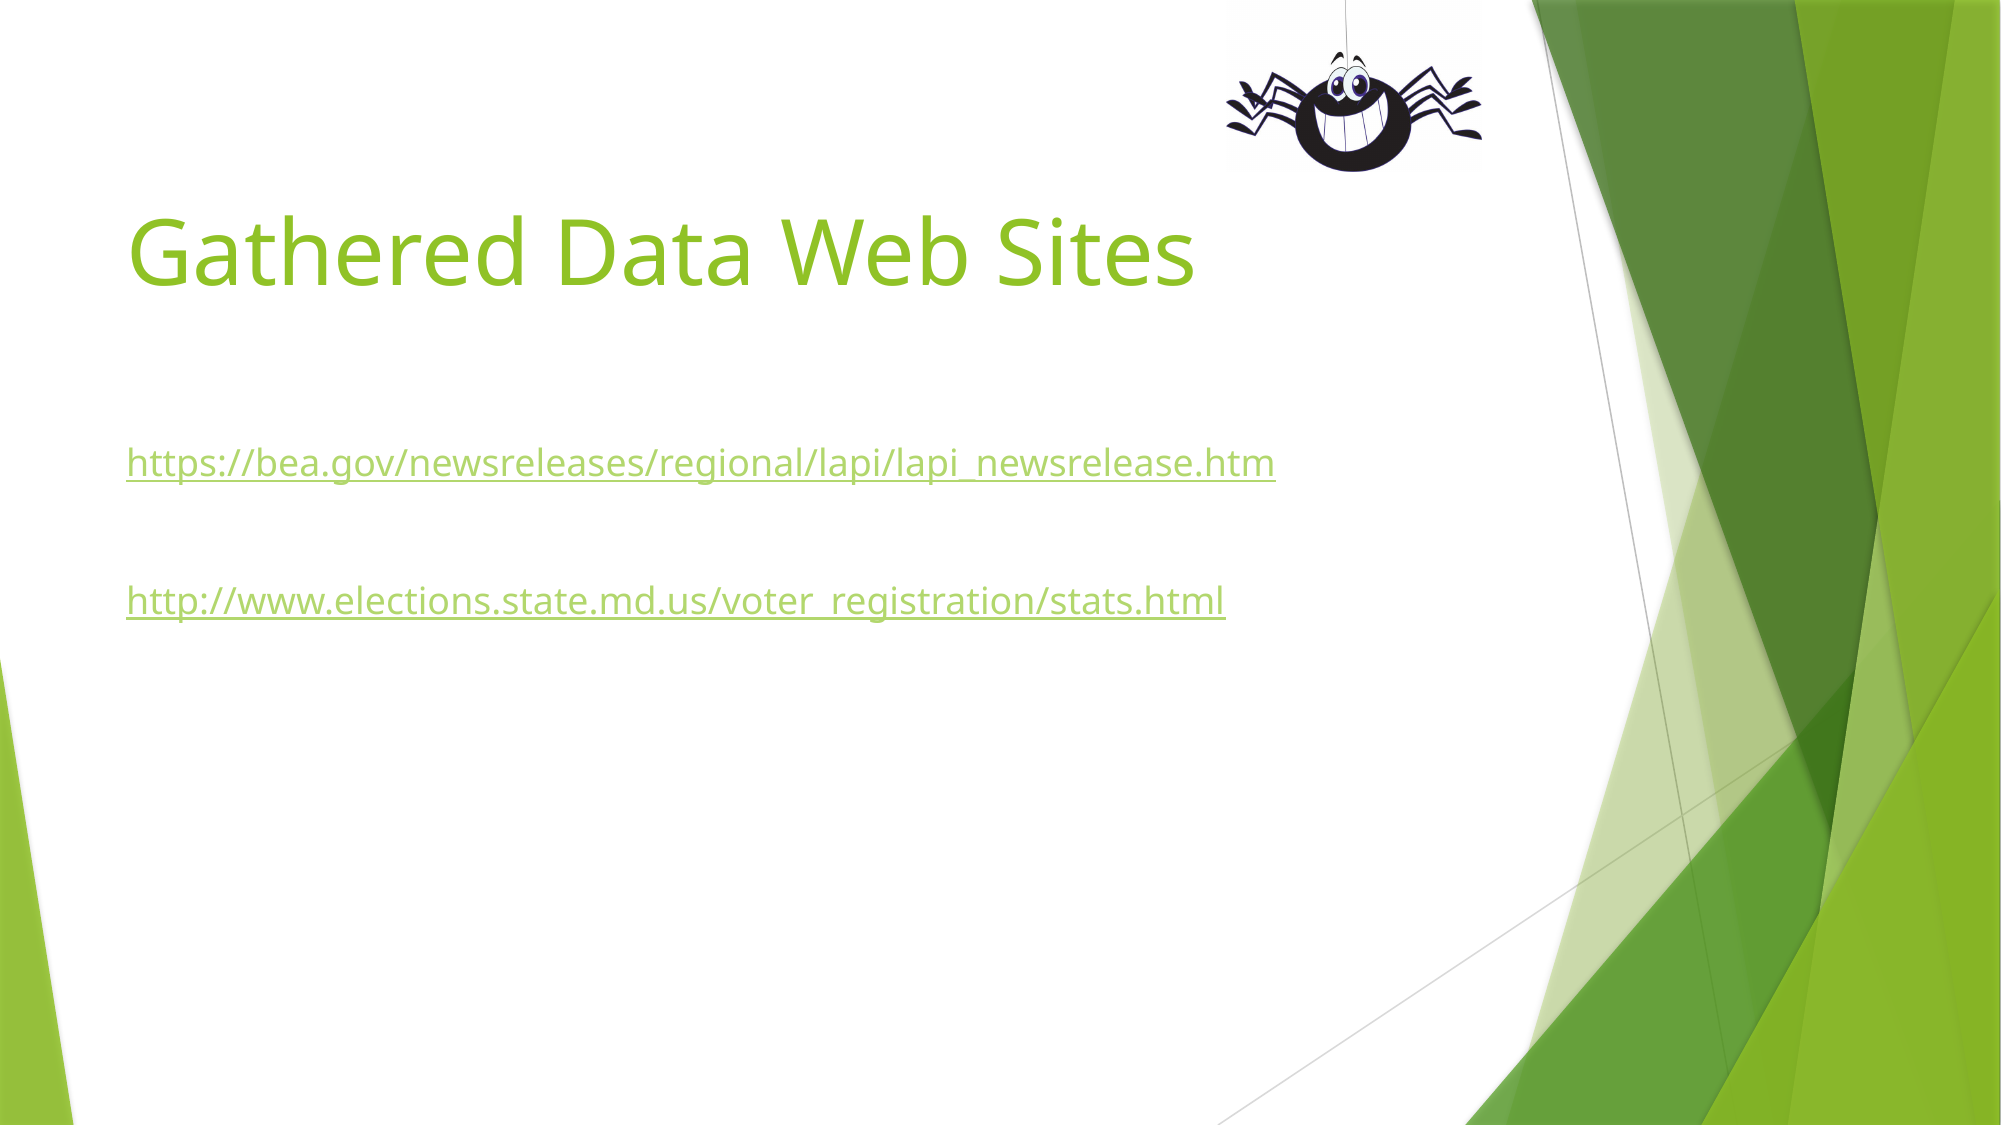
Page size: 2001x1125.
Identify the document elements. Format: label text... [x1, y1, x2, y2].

picture [1225, 0, 1483, 173]
list https://bea.gov/newsreleases/regional/lapi/lapi_newsrelease.htm http://www.elections.state.md.us/voter_registration/stats.html [111, 437, 1522, 696]
title Gathered Data Web Sites [111, 99, 1522, 398]
